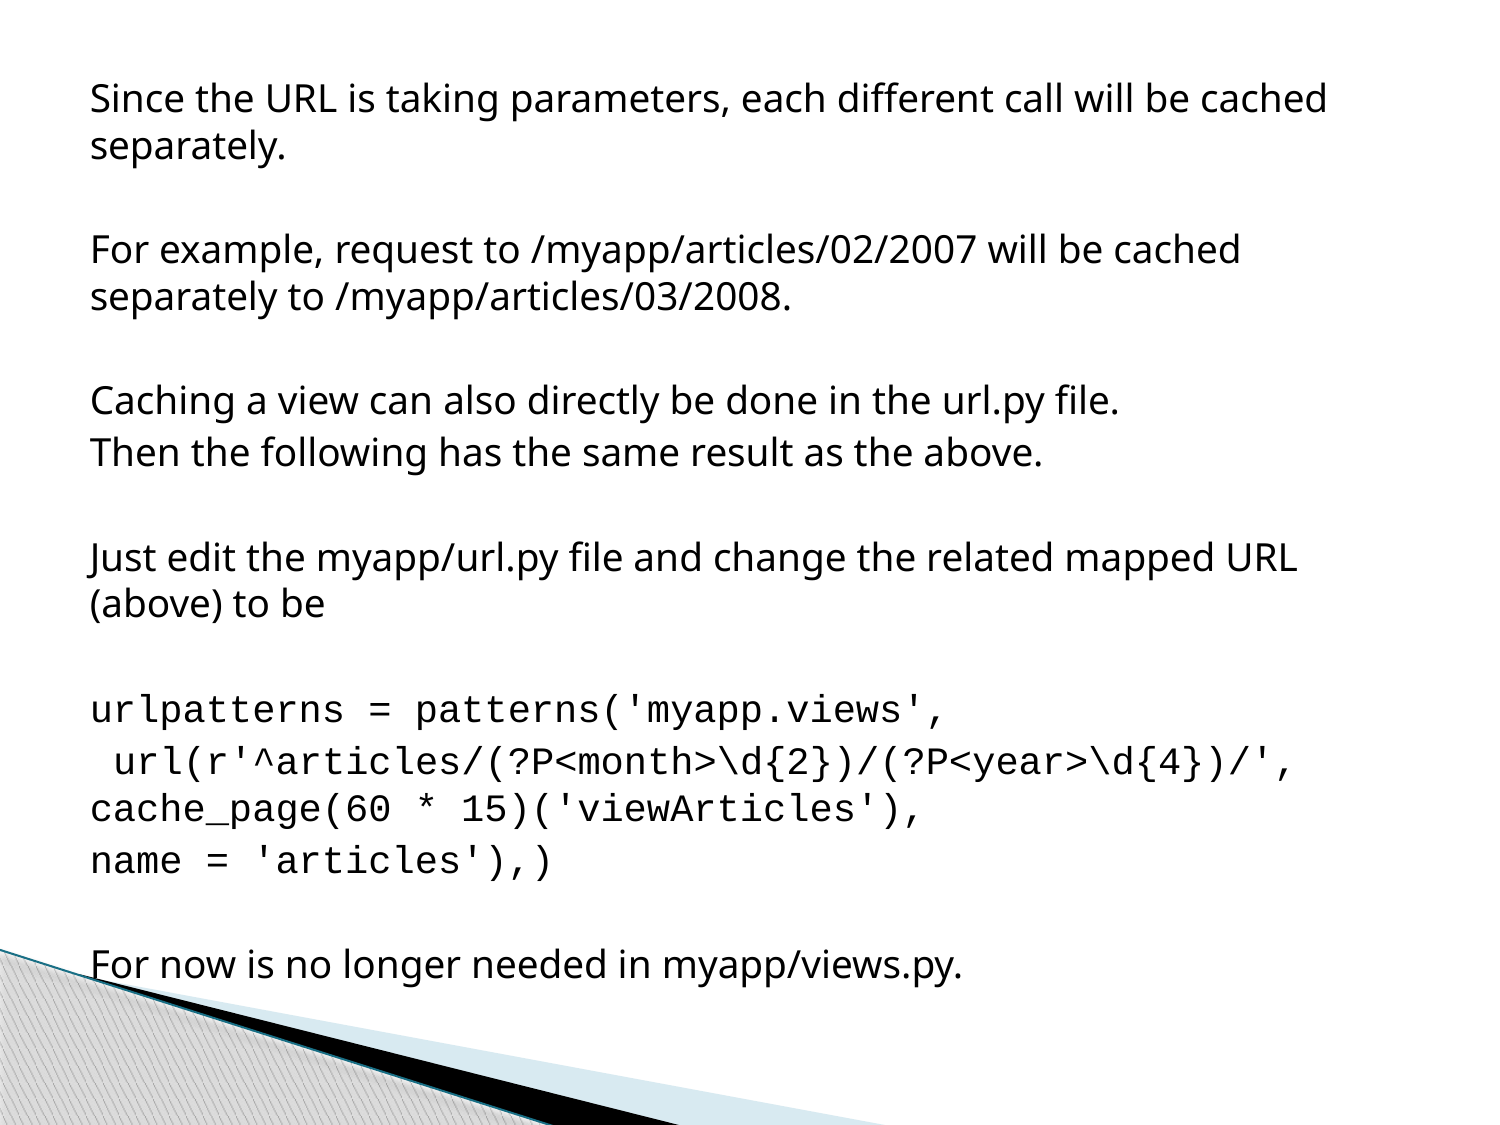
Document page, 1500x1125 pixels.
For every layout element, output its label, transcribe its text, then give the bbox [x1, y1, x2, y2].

list Since the URL is taking parameters, each different call will be cached separately. For example, request to /myapp/articles/02/2007 will be cached separately to /myapp/articles/03/2008. Caching a view can also directly be done in the url.py file. Then the following has the same result as the above. Just edit the myapp/url.py file and change the related mapped URL (above) to be urlpatterns = patterns('myapp.views', url(r'^articles/(?P<month>\d{2})/(?P<year>\d{4})/', cache_page(60 * 15)('viewArticles'), name = 'articles'),) For now is no longer needed in myapp/views.py. [75, 66, 1425, 1005]
